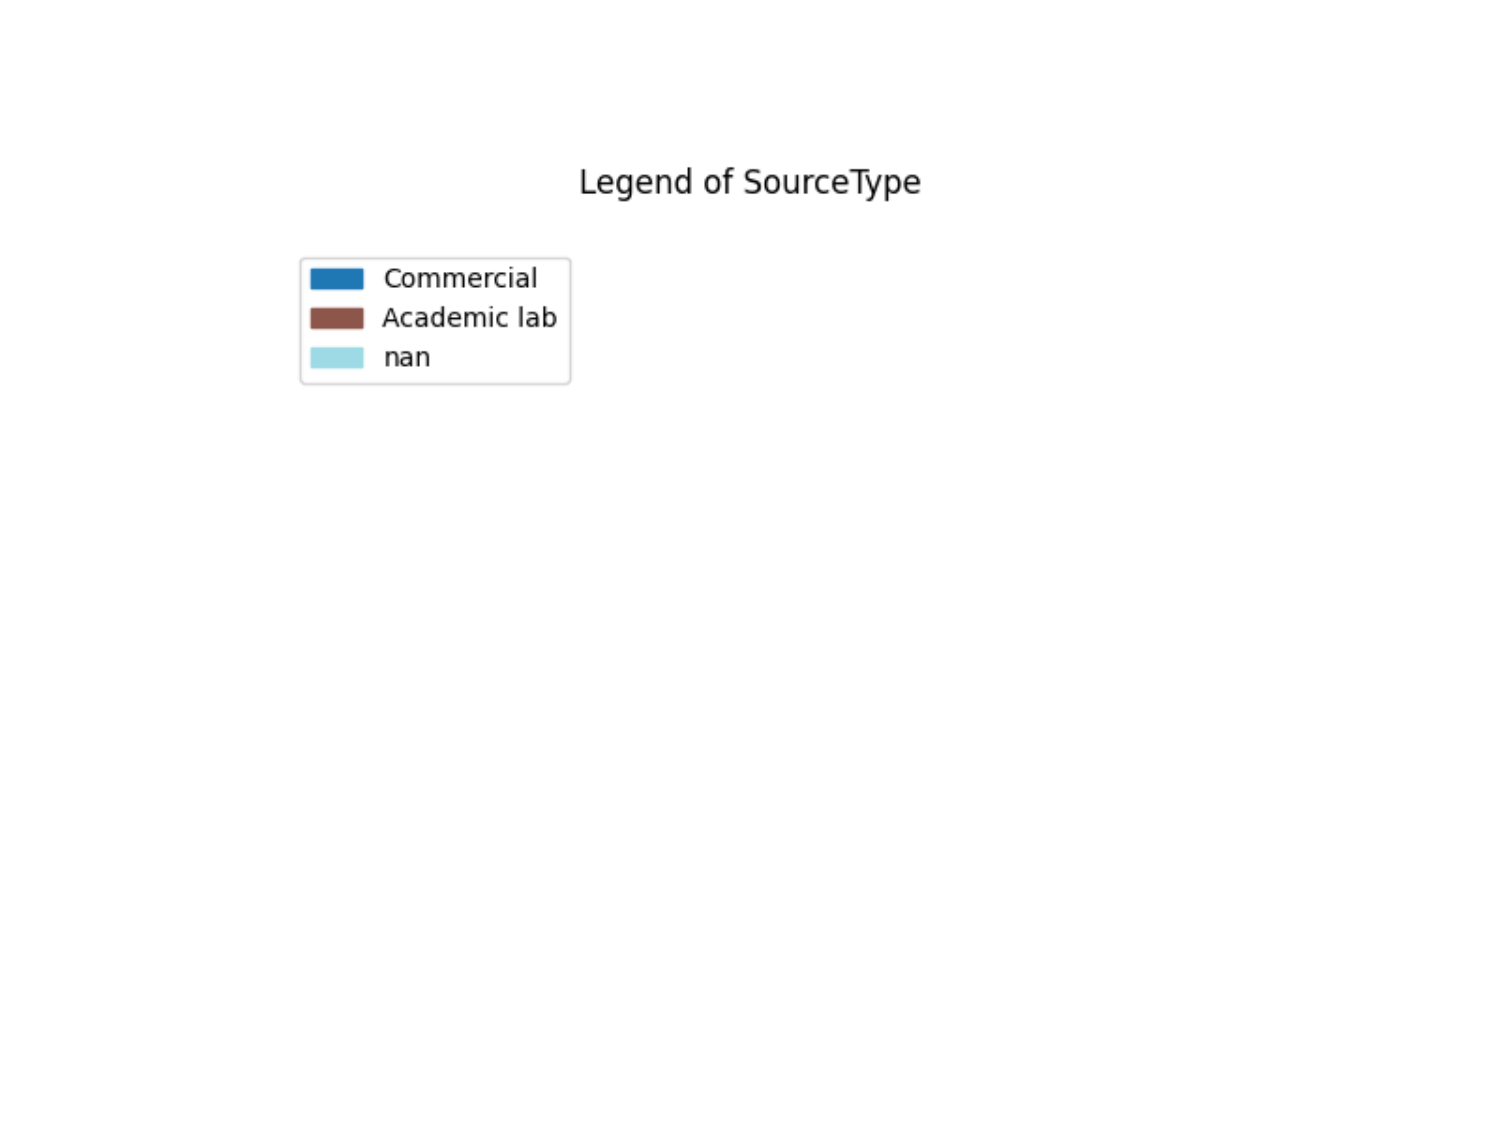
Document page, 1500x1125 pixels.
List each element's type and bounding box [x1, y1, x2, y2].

picture [149, 149, 1351, 1051]
